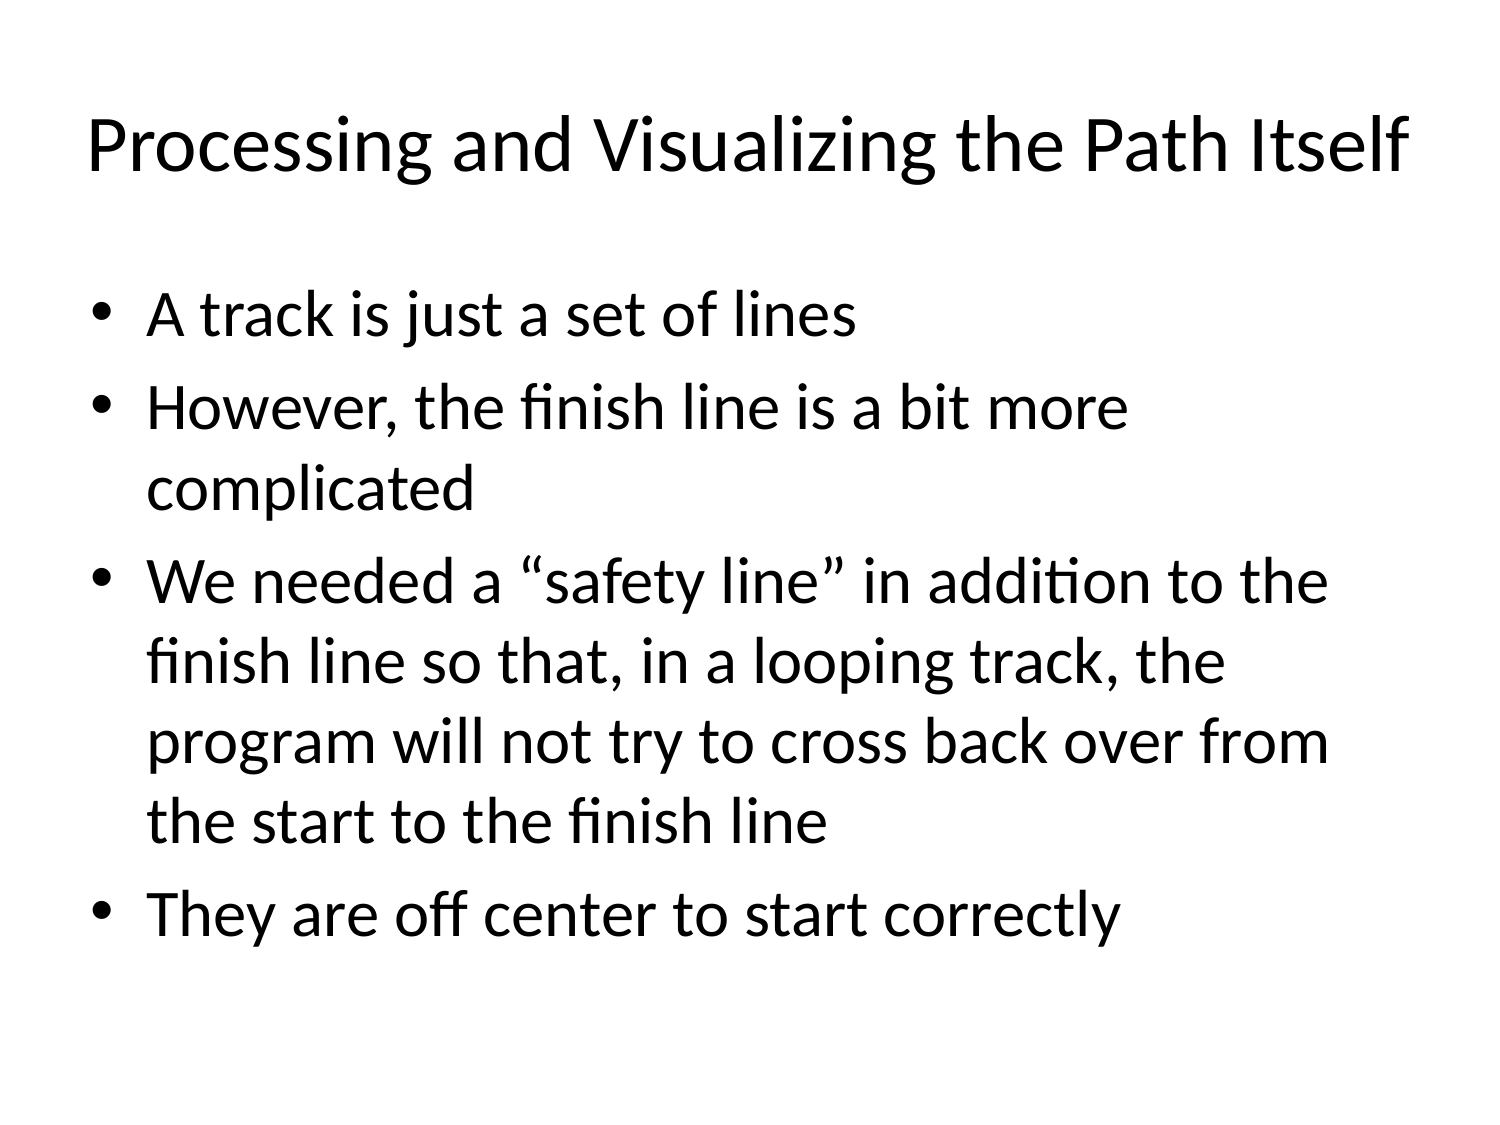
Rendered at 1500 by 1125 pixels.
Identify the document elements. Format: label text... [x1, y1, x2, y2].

title Processing and Visualizing the Path Itself [50, 45, 1450, 233]
list A track is just a set of lines However, the finish line is a bit more complicated We needed a “safety line” in addition to the finish line so that, in a looping track, the program will not try to cross back over from the start to the finish line They are off center to start correctly [75, 262, 1425, 1005]
